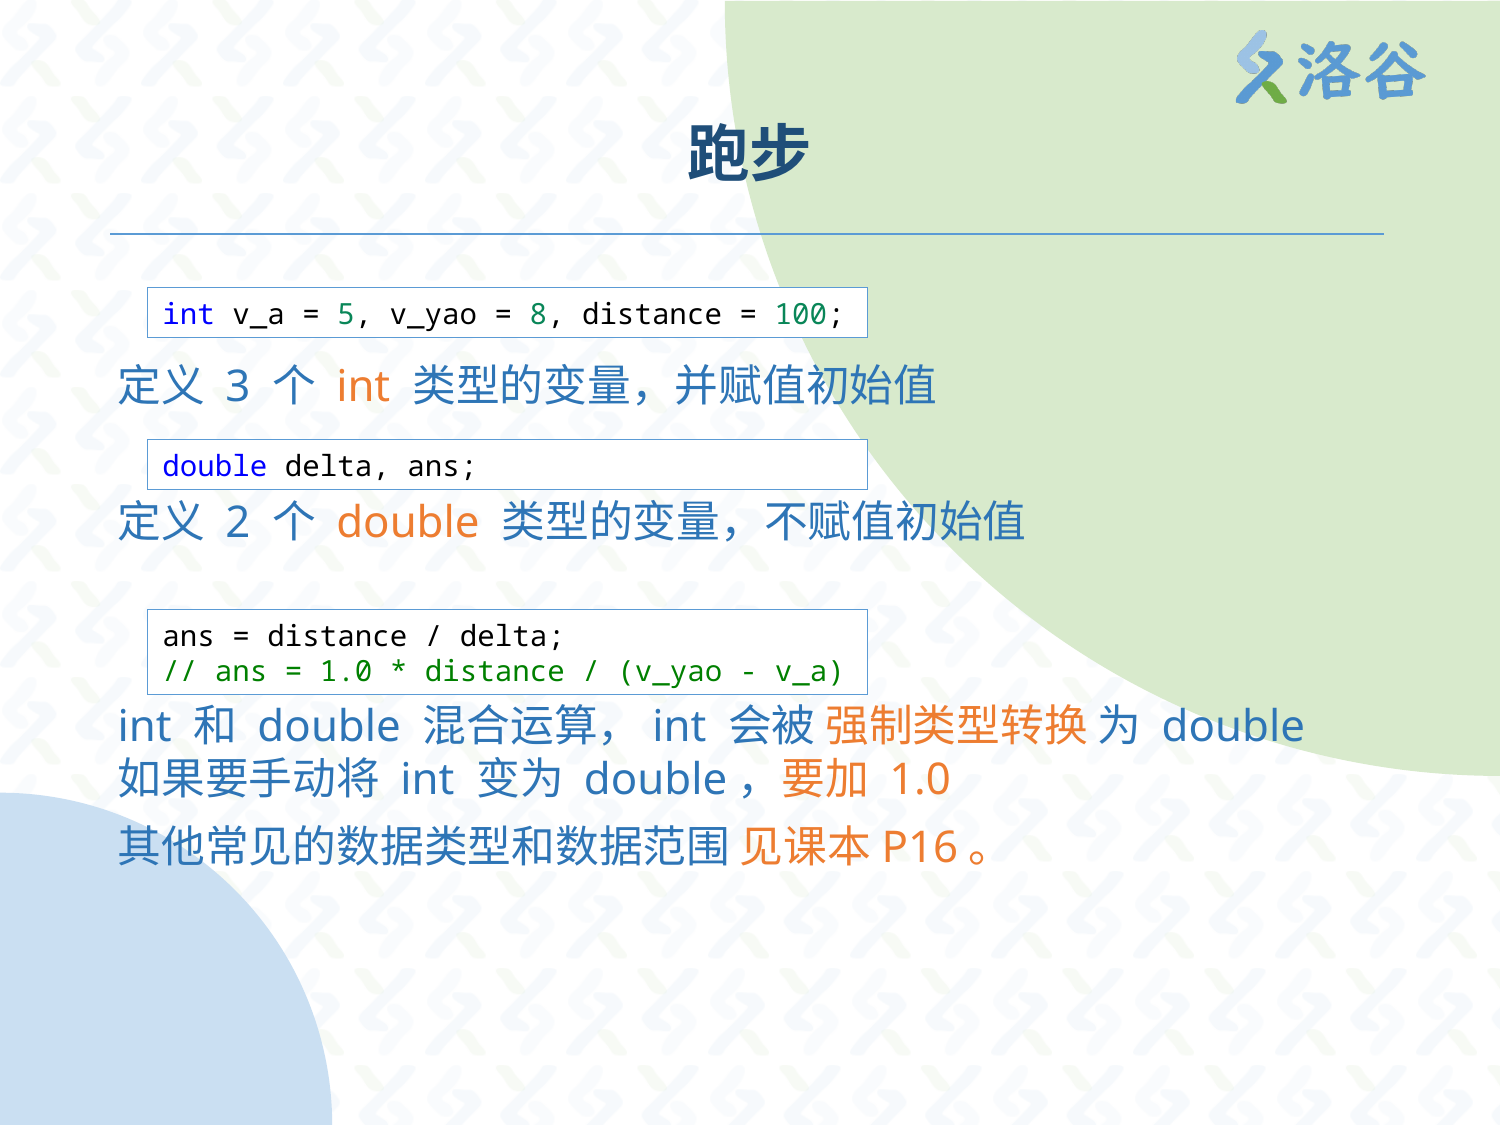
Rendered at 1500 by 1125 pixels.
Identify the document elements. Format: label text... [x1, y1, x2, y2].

title 跑步 [102, 77, 1397, 198]
text_box int v_a = 5, v_yao = 8, distance = 100; [147, 287, 868, 338]
text_box double delta, ans; [147, 439, 868, 490]
list 定义 3 个 int 类型的变量，并赋值初始值 定义 2 个 double 类型的变量，不赋值初始值 int 和 double 混合运算，int 会被 强制类型转换 为 double 如果要手动将 int 变为 double，要加 1.0 其他常见的数据类型和数据范围 见课本P16。 [102, 281, 1397, 1016]
picture [1235, 26, 1427, 108]
text_box ans = distance / delta; // ans = 1.0 * distance / (v_yao - v_a) [147, 609, 868, 695]
